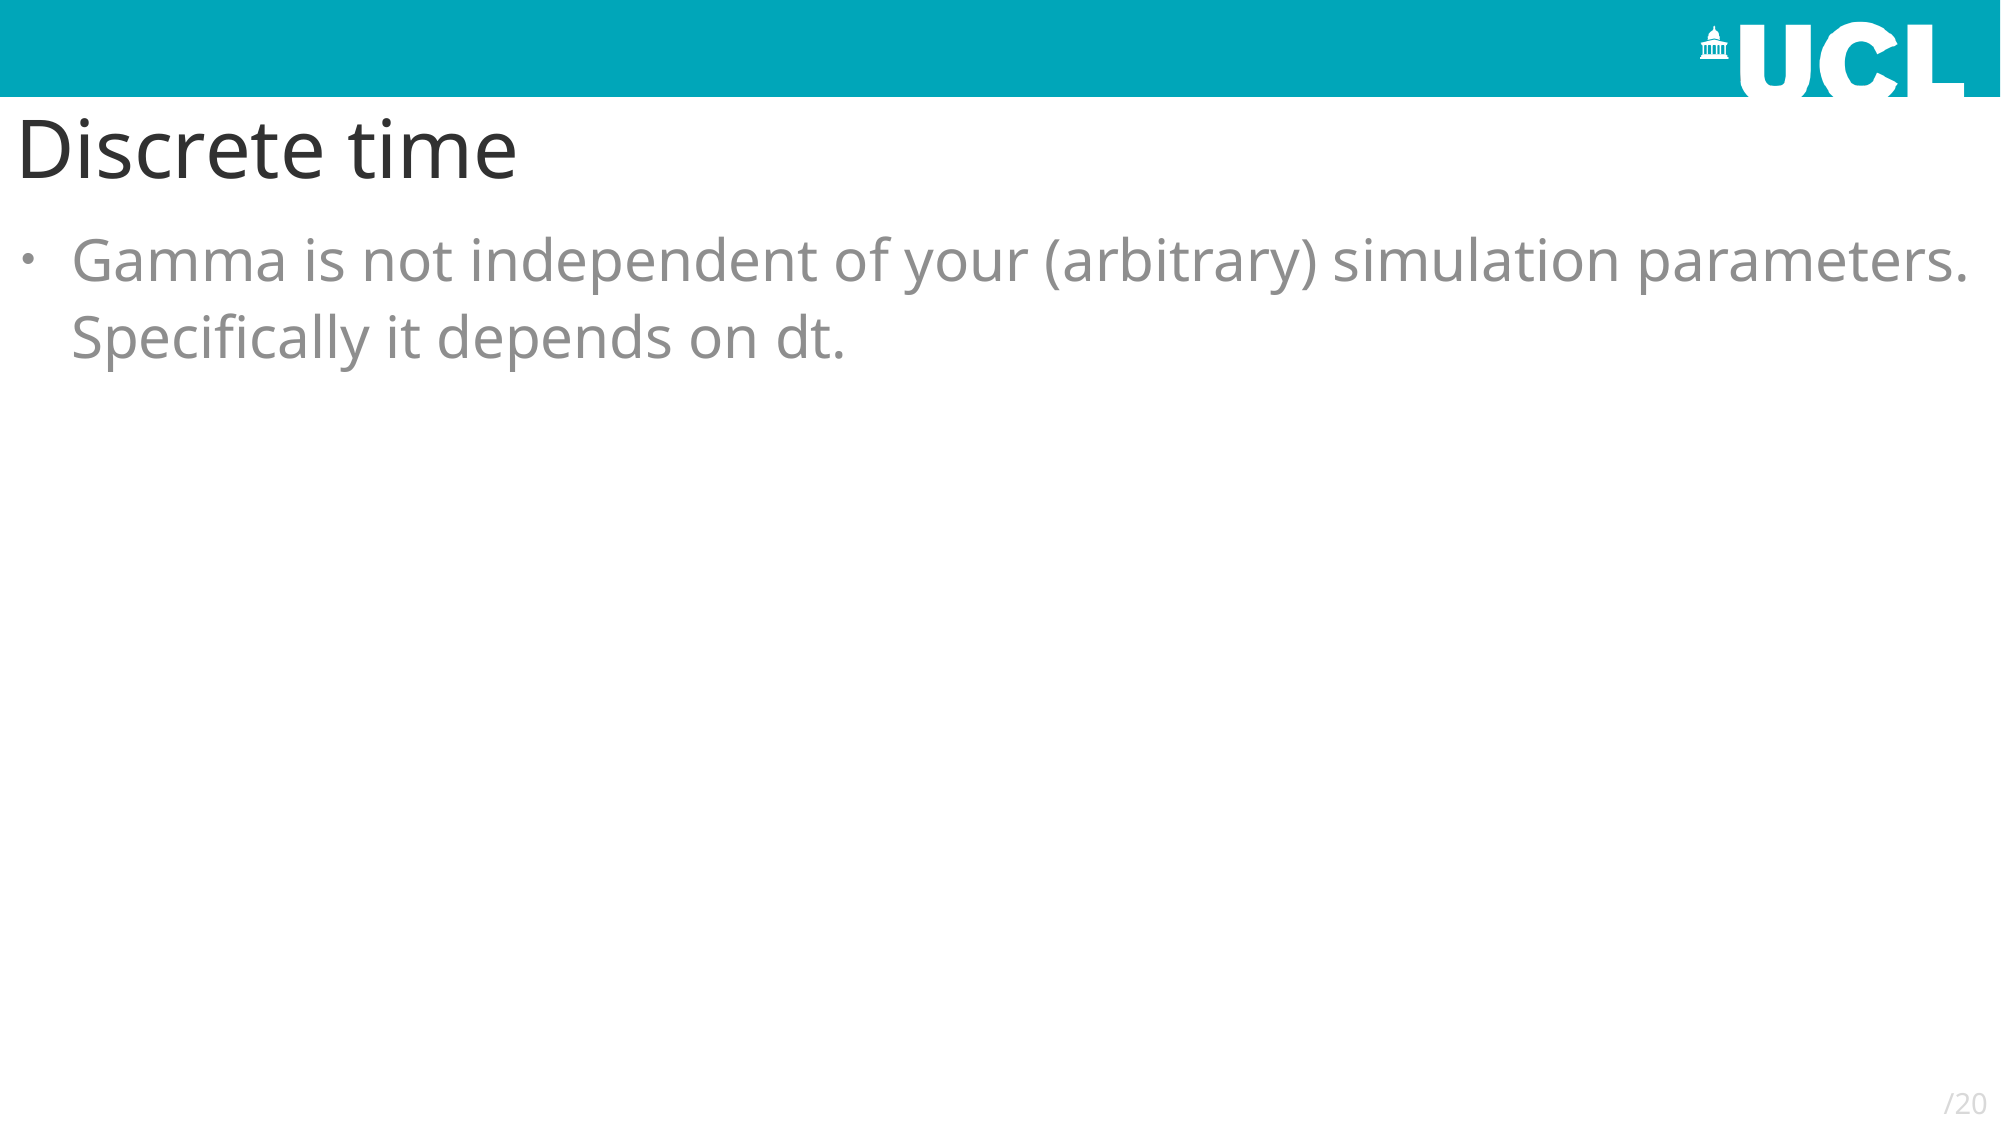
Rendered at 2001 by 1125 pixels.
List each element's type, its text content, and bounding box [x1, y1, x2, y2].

title Discrete time [0, 96, 2000, 208]
list Gamma is not independent of your (arbitrary) simulation parameters. Specifically it depends on dt. [0, 208, 2000, 1125]
